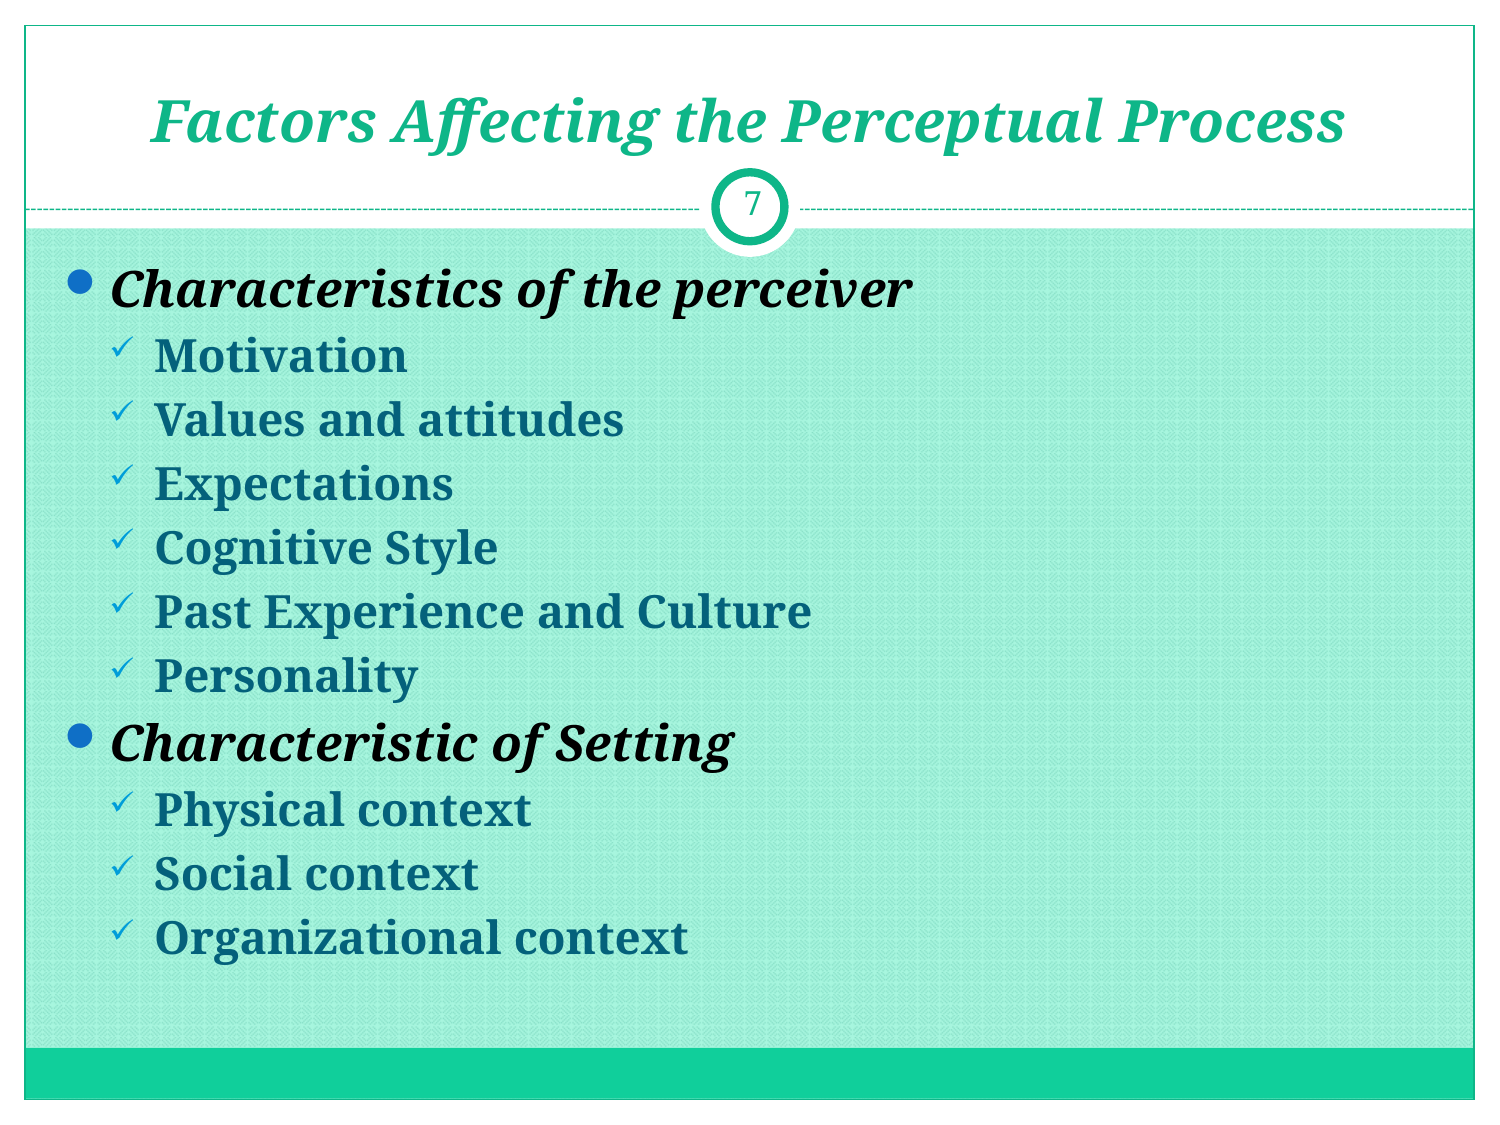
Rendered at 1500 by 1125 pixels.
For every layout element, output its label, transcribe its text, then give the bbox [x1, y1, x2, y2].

title Factors Affecting the Perceptual Process [49, 37, 1450, 162]
slide_number 7 [715, 168, 791, 241]
list Characteristics of the perceiver Motivation Values and attitudes Expectations Cognitive Style Past Experience and Culture Personality Characteristic of Setting Physical context Social context Organizational context [49, 249, 1463, 1038]
